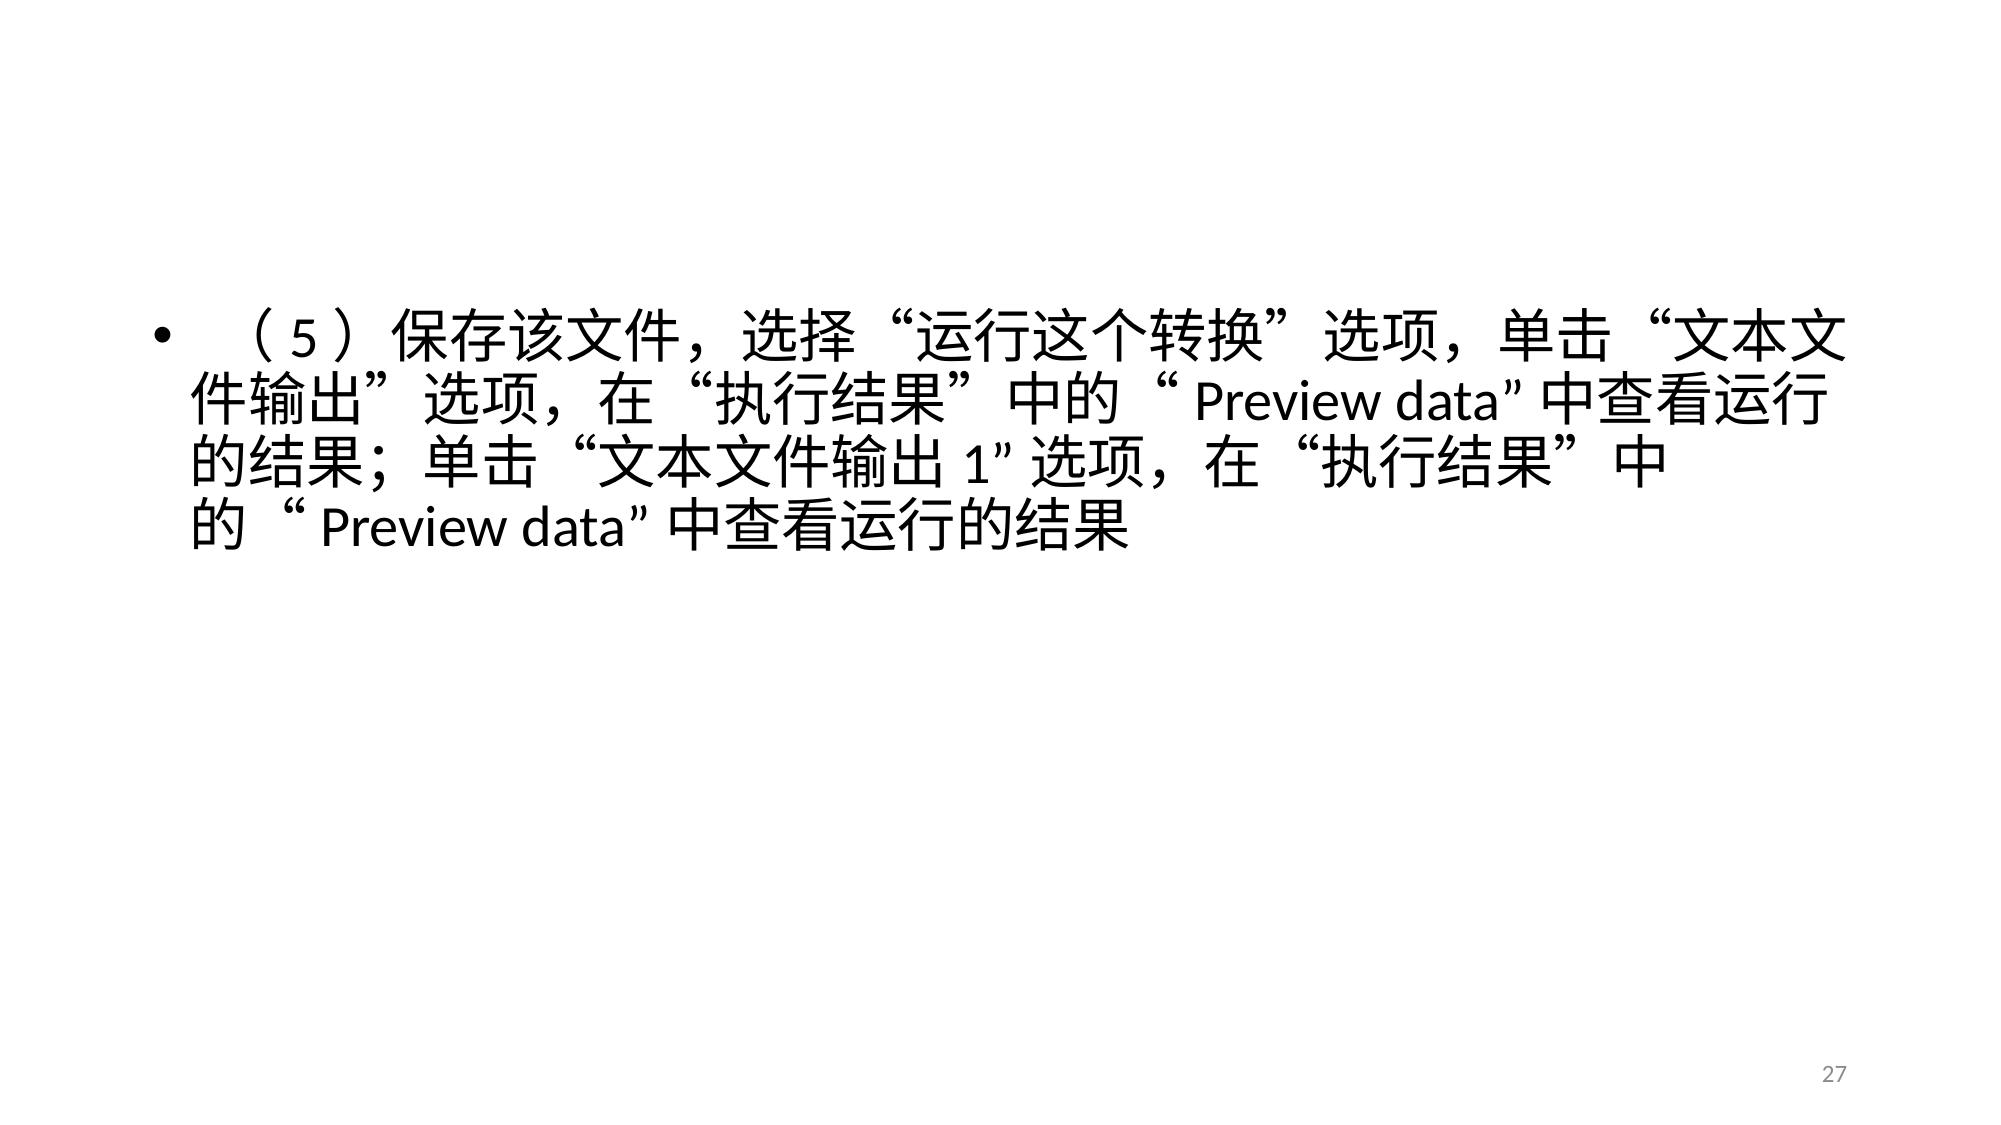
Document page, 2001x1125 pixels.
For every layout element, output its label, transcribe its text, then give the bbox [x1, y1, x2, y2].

slide_number 27 [1412, 1042, 1863, 1103]
list （5）保存该文件，选择“运行这个转换”选项，单击“文本文件输出”选项，在“执行结果”中的“Preview data”中查看运行的结果；单击“文本文件输出1”选项，在“执行结果”中的“Preview data”中查看运行的结果 [137, 299, 1863, 1014]
